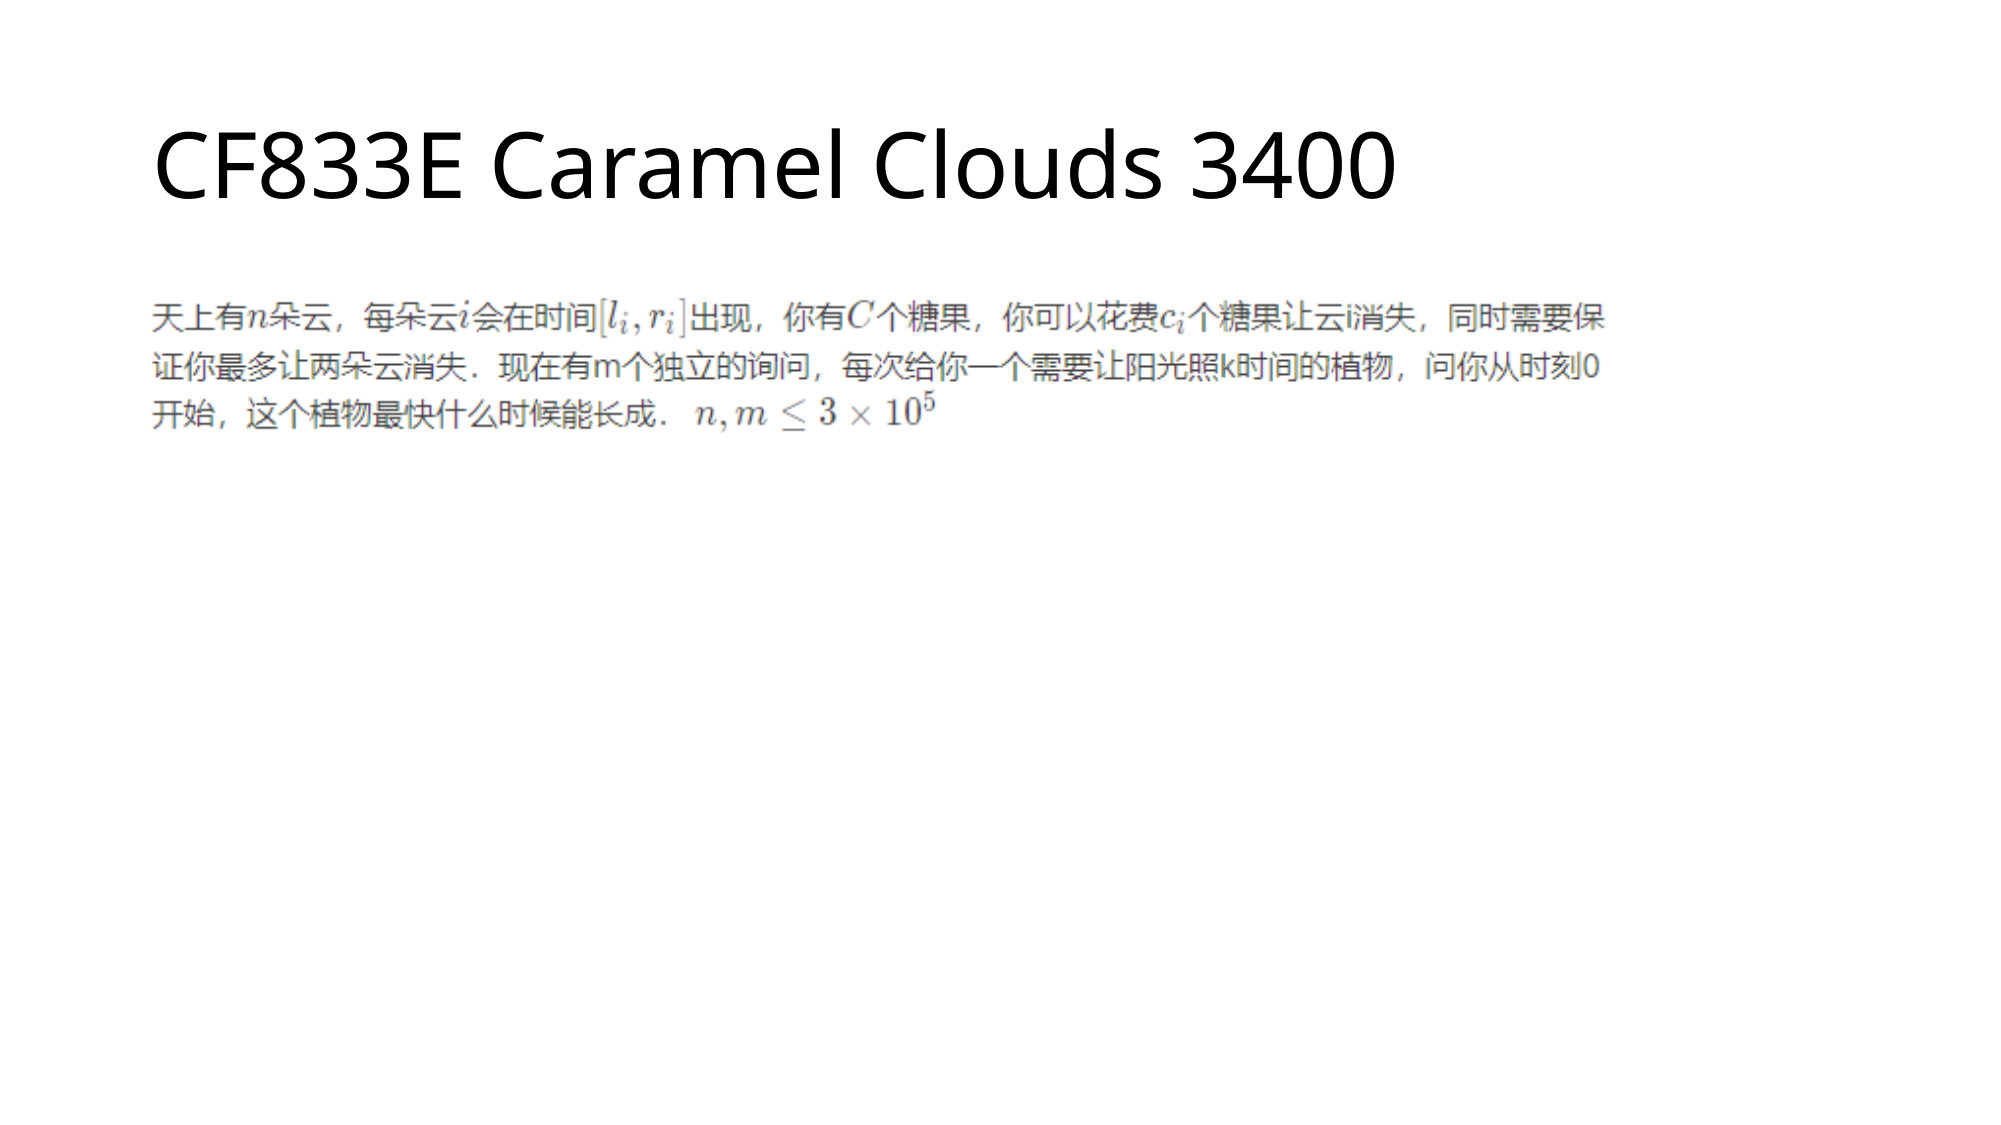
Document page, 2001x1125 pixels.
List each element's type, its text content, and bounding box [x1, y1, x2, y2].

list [137, 277, 1623, 455]
title CF833E Caramel Clouds 3400 [137, 59, 1863, 278]
